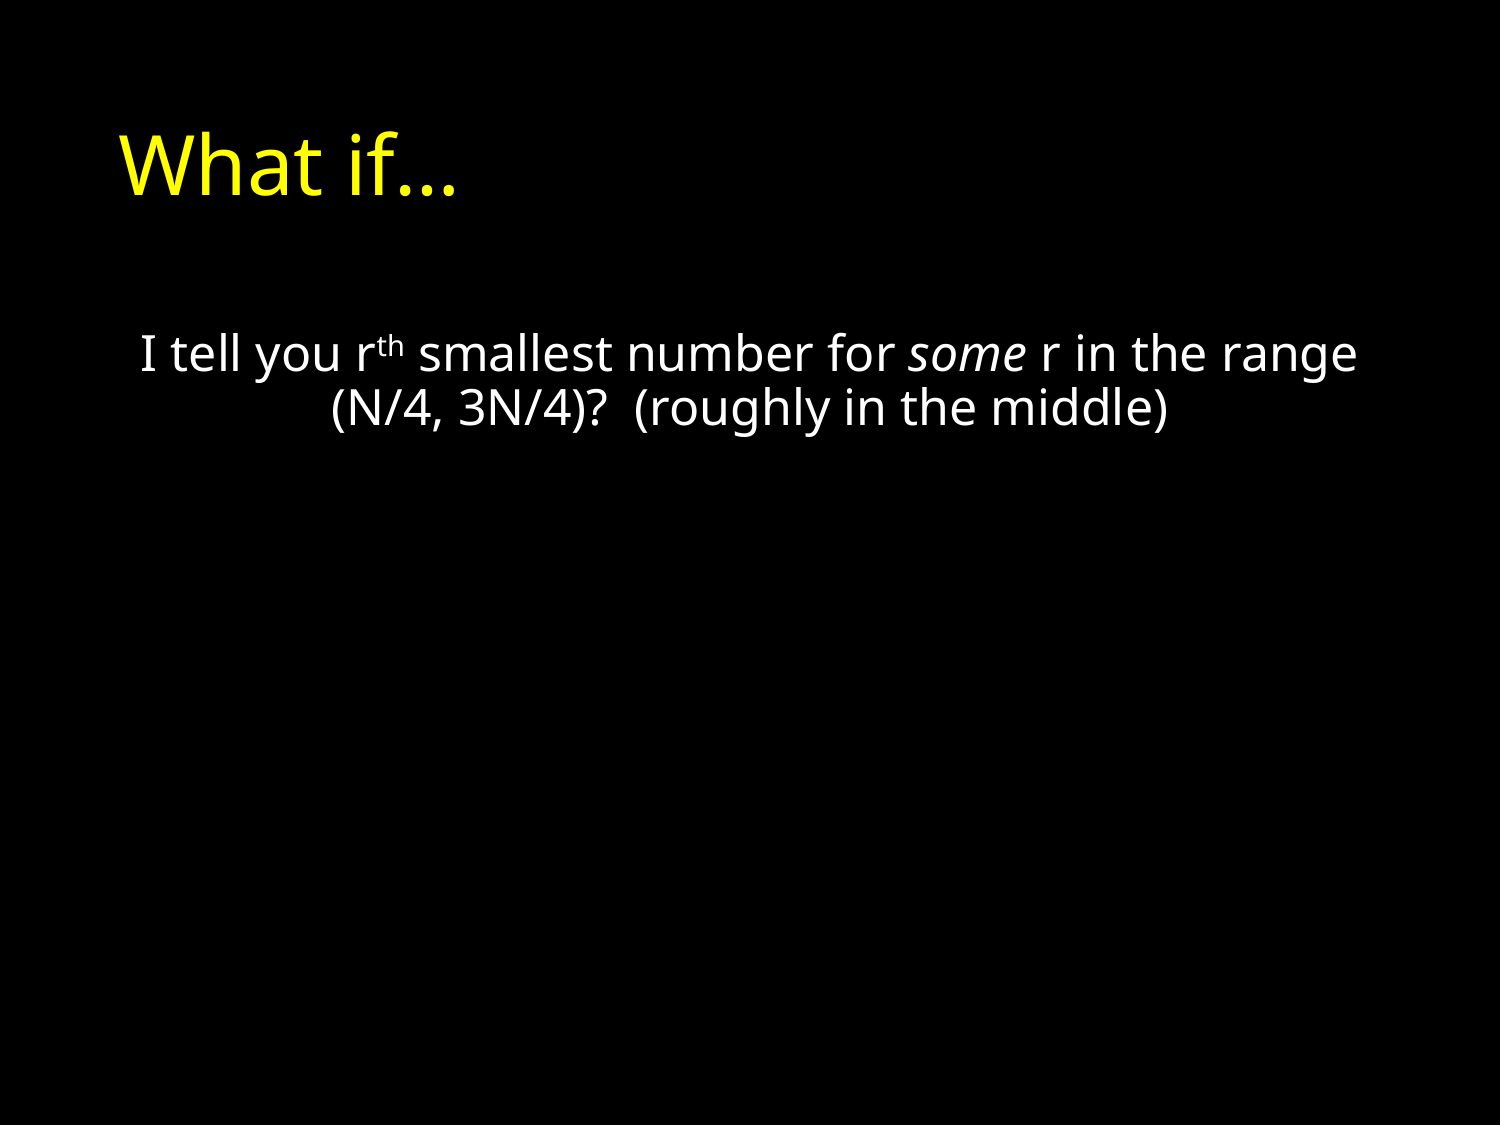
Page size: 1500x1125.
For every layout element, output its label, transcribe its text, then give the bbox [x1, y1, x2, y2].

title What if… [103, 59, 1397, 278]
list I tell you rth smallest number for some r in the range (N/4, 3N/4)? (roughly in the middle) [103, 321, 1397, 464]
